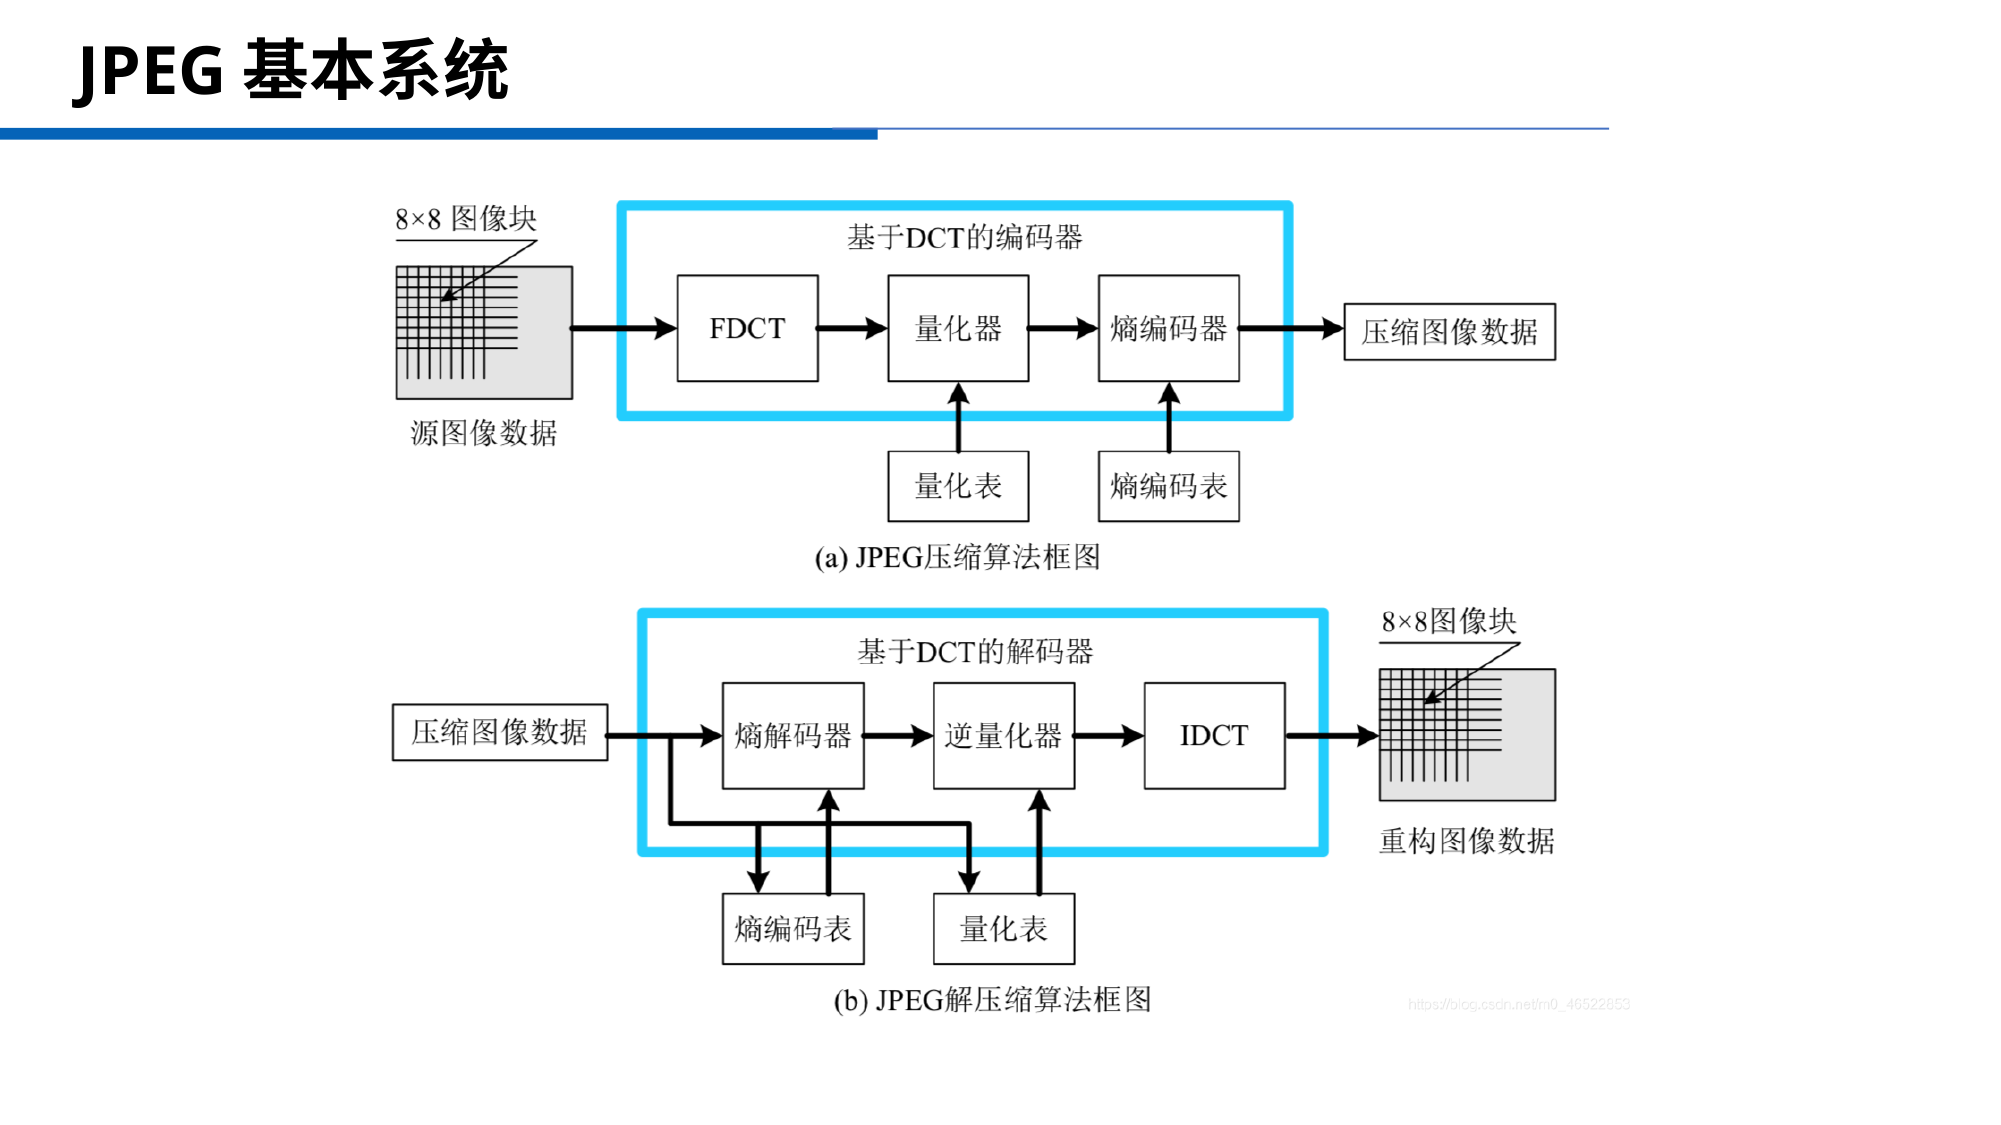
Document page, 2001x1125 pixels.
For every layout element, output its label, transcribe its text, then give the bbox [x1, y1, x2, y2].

picture [296, 163, 1638, 1020]
title JPEG基本系统 [62, 32, 1929, 113]
